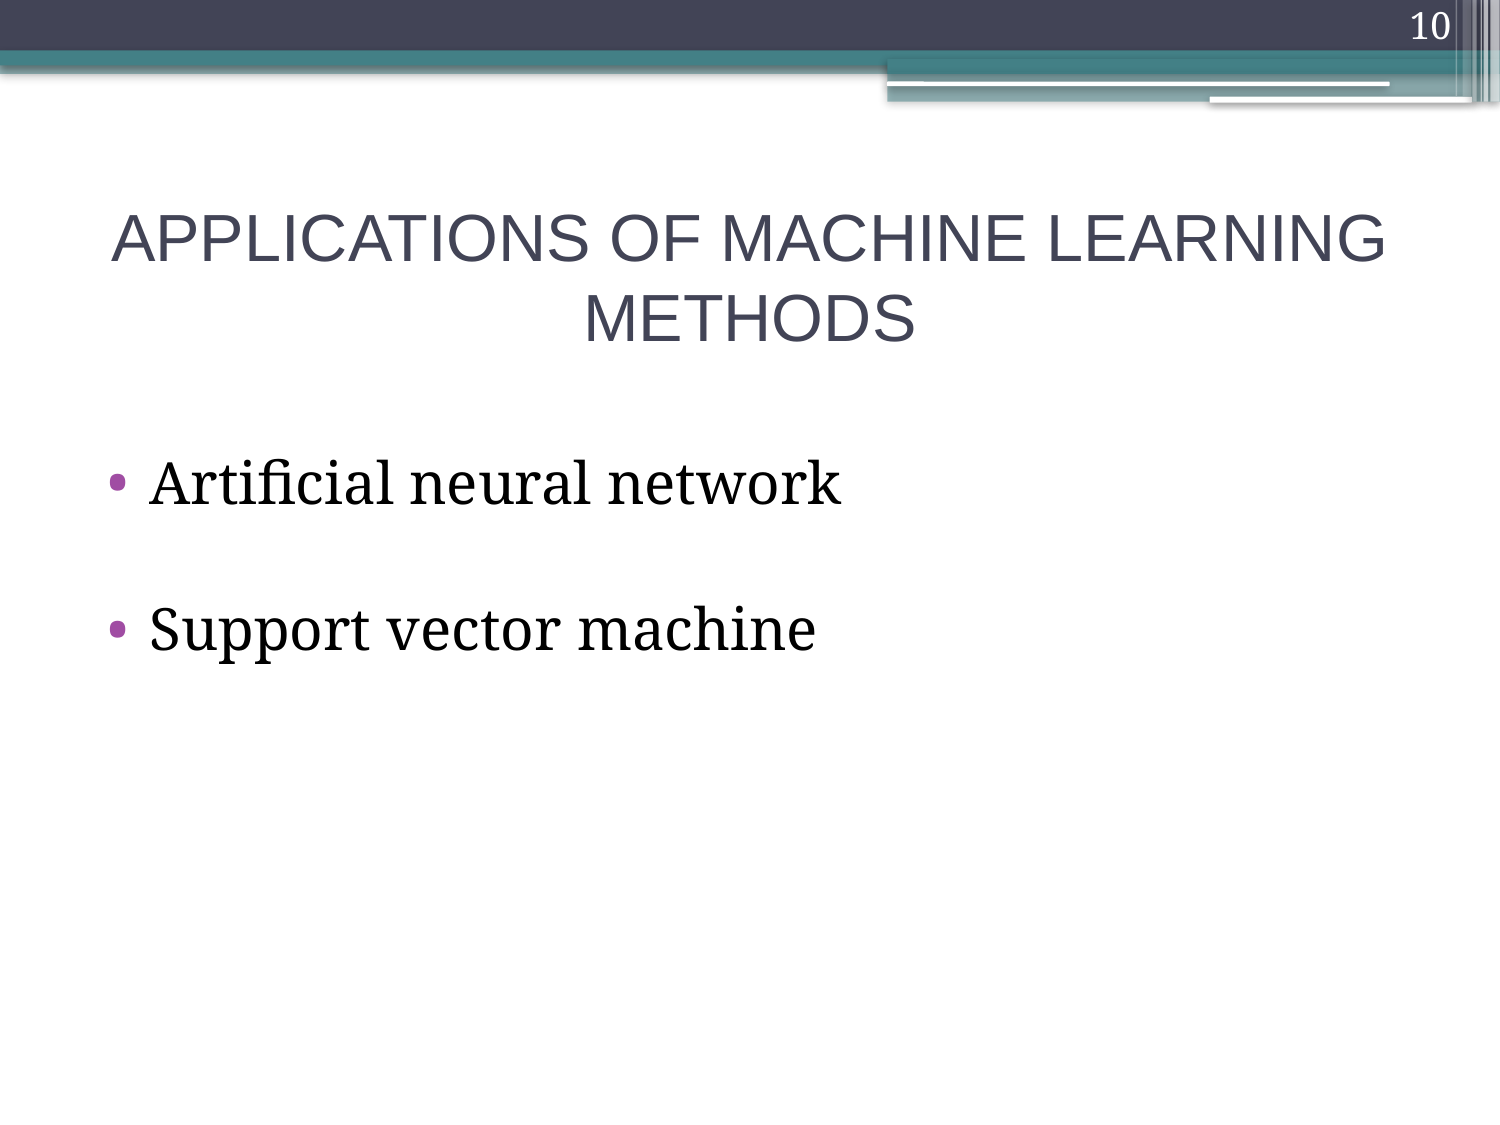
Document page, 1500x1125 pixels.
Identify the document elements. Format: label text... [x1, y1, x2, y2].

slide_number 10 [1341, 0, 1466, 61]
title APPLICATIONS OF MACHINE LEARNING METHODS [75, 187, 1425, 363]
list Artificial neural network Support vector machine [75, 368, 1425, 1079]
